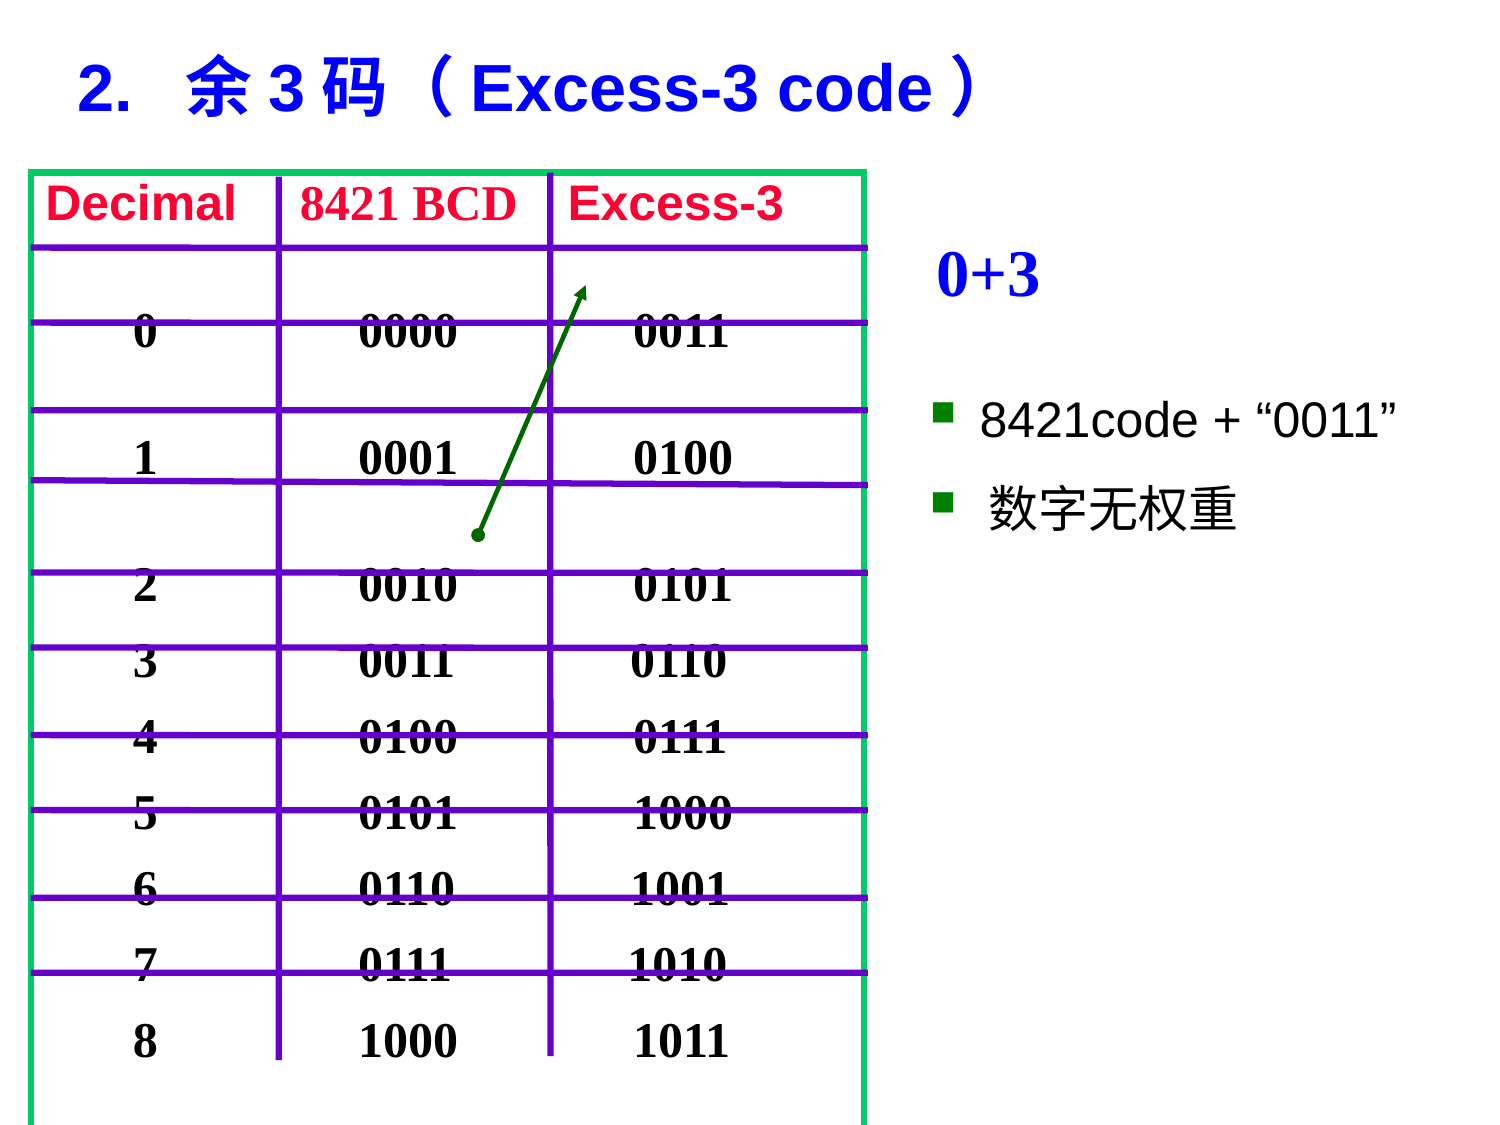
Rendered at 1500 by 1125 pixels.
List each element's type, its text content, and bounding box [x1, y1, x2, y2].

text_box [30, 172, 1164, 1061]
text_box 2. 余3码（Excess-3 code） [62, 37, 1102, 133]
text_box 8421code + “0011” 数字无权重 [1169, 349, 1447, 546]
